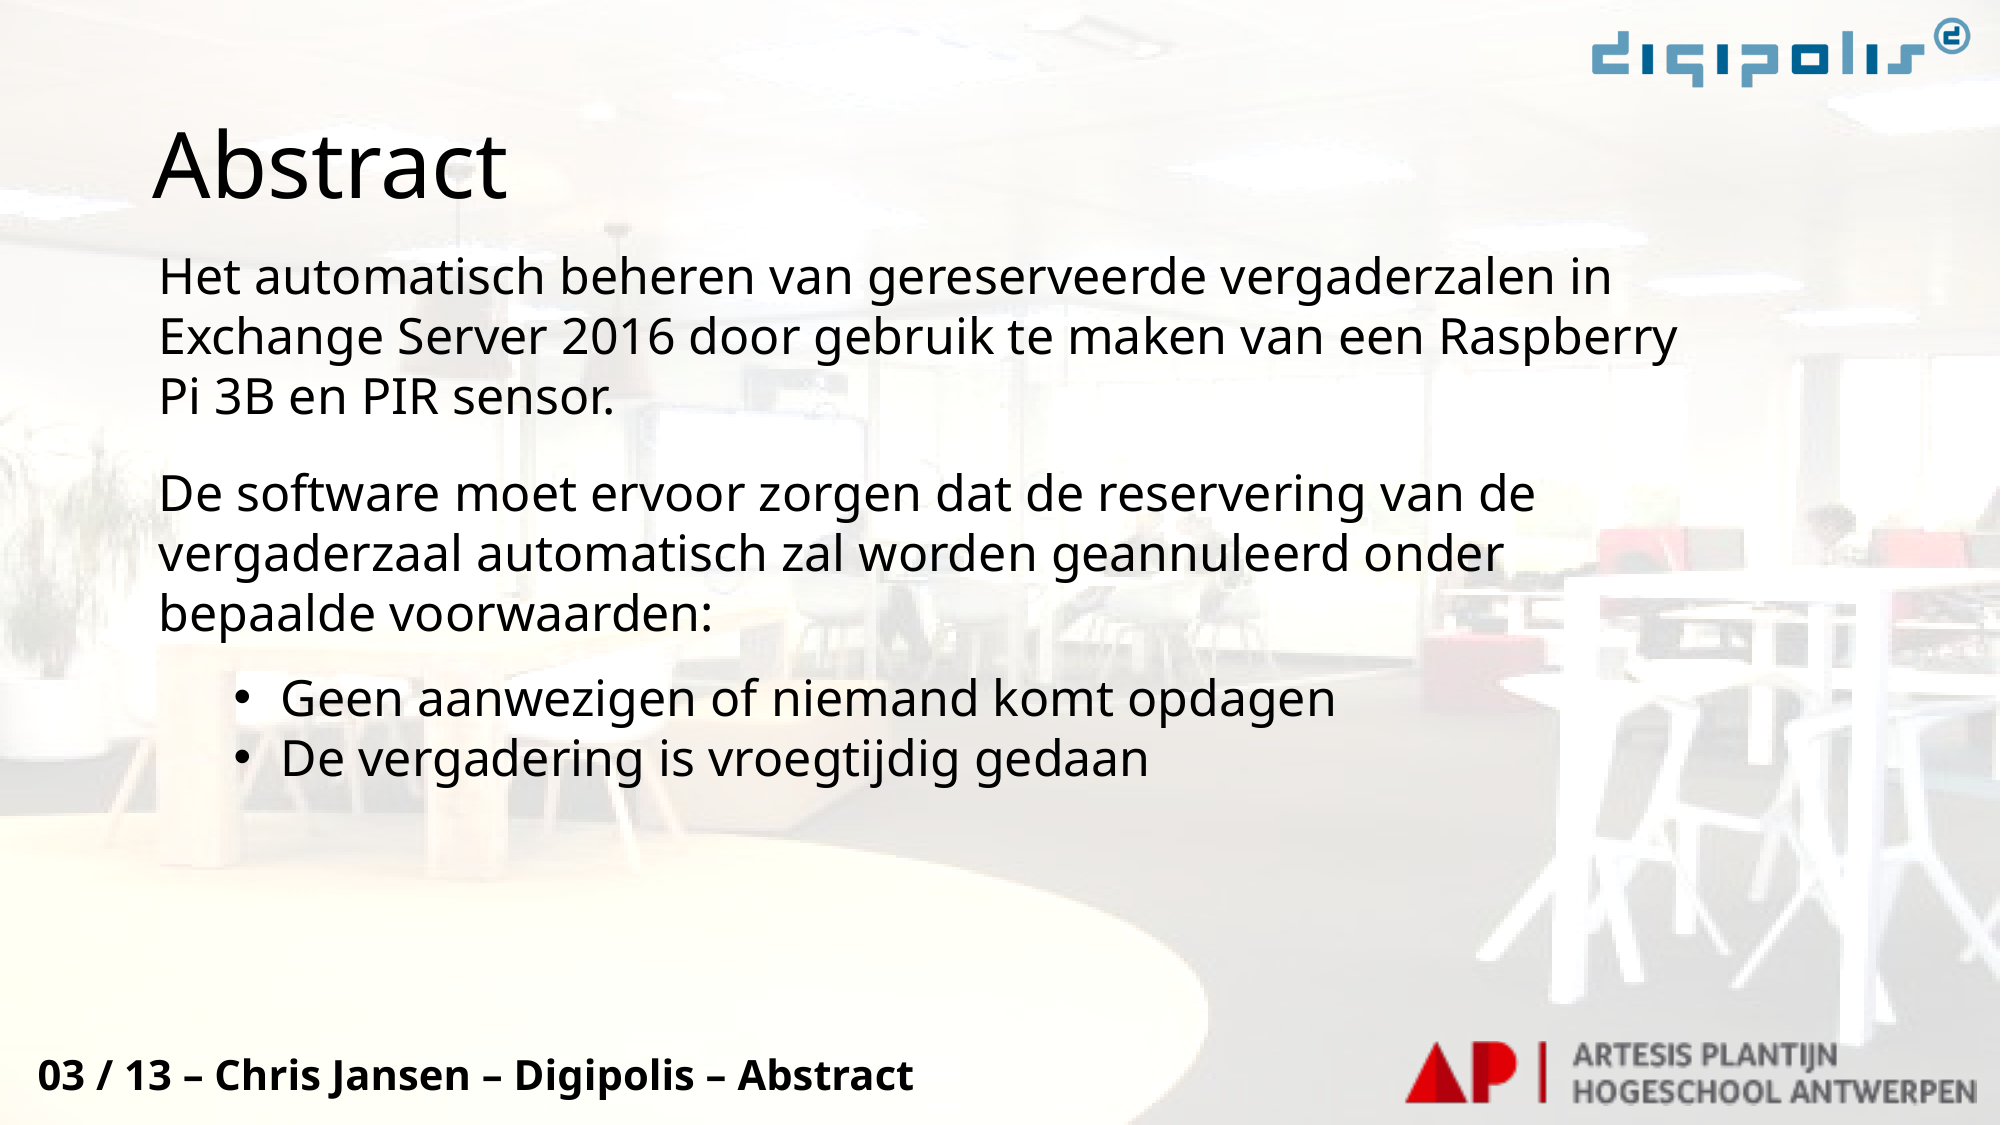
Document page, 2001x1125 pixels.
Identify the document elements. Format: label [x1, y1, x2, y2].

picture [1562, 1, 2000, 118]
picture [1404, 1041, 1977, 1106]
list [0, 0, 2000, 1125]
